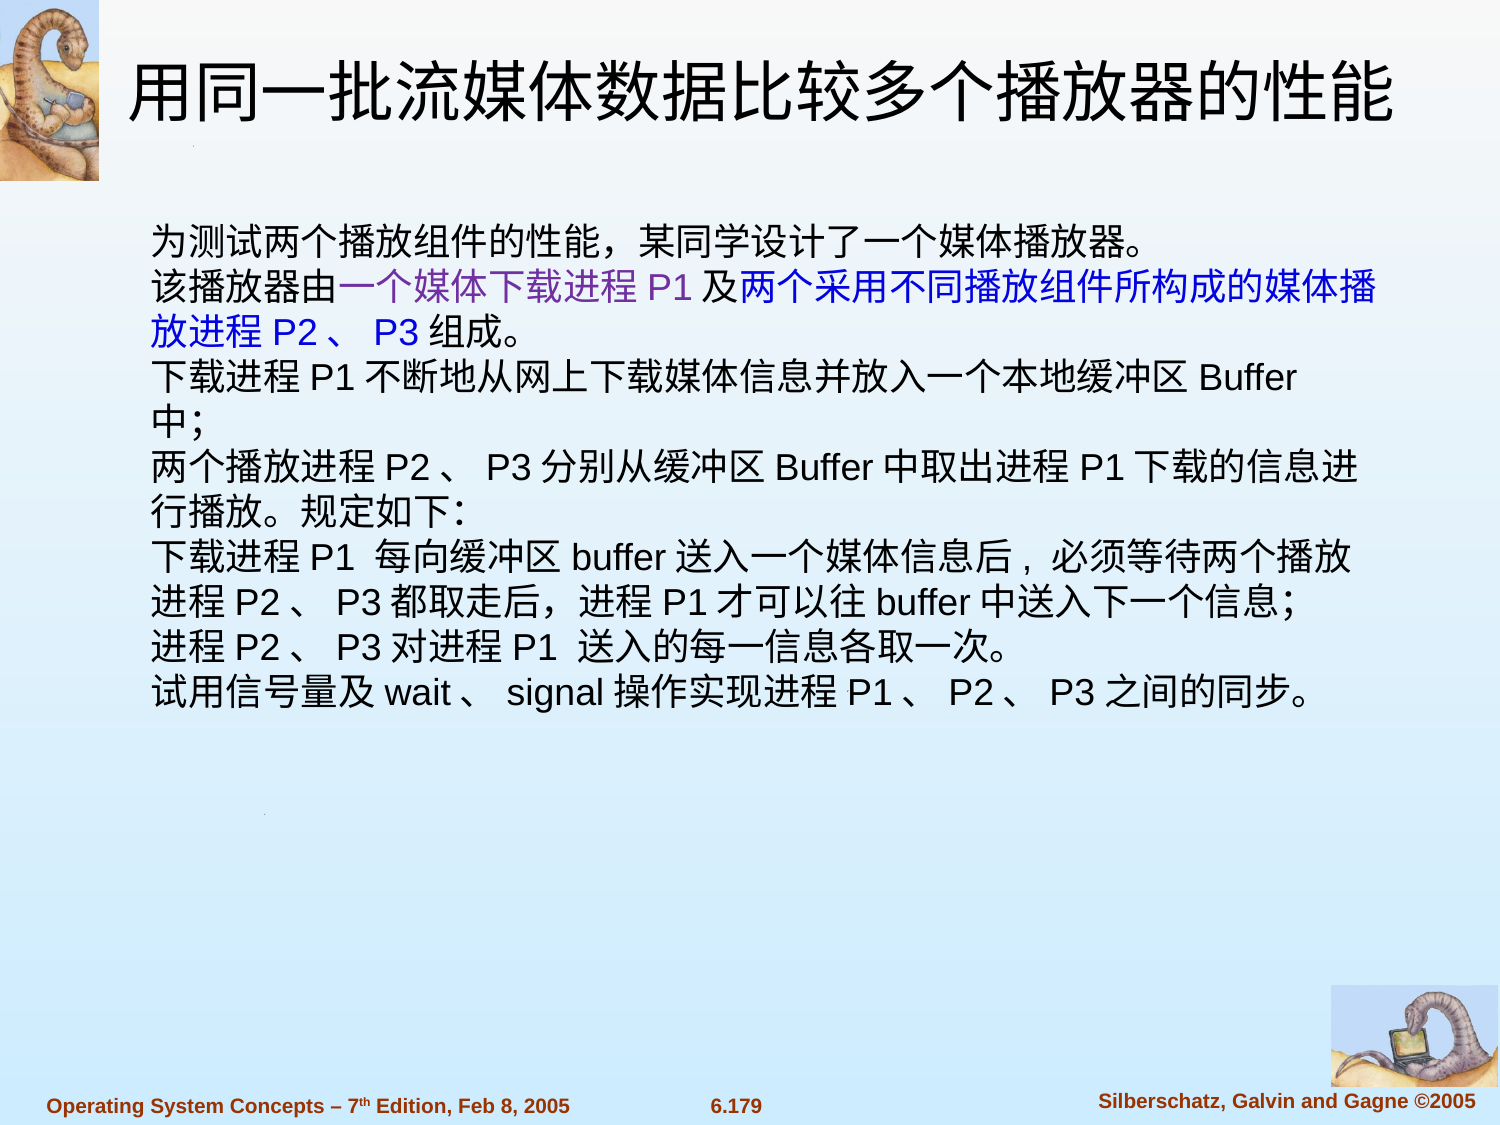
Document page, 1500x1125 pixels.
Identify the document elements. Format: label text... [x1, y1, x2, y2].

picture [1331, 985, 1498, 1087]
title 用同一批流媒体数据比较多个播放器的性能 [112, 37, 1438, 138]
picture [0, 0, 99, 181]
list 为测试两个播放组件的性能，某同学设计了一个媒体播放器。 该播放器由一个媒体下载进程P1及两个采用不同播放组件所构成的媒体播放进程P2、P3组成。 下载进程P1不断地从网上下载媒体信息并放入一个本地缓冲区Buffer中； 两个播放进程P2、P3分别从缓冲区Buffer中取出进程P1下载的信息进行播放。规定如下： 下载进程P1 每向缓冲区buffer送入一个媒体信息后, 必须等待两个播放进程P2、P3都取走后，进程P1才可以往buffer中送入下一个信息； 进程P2、P3对进程P1 送入的每一信息各取一次。 试用信号量及wait、signal操作实现进程P1、P2、P3之间的同步。 [135, 210, 1394, 946]
